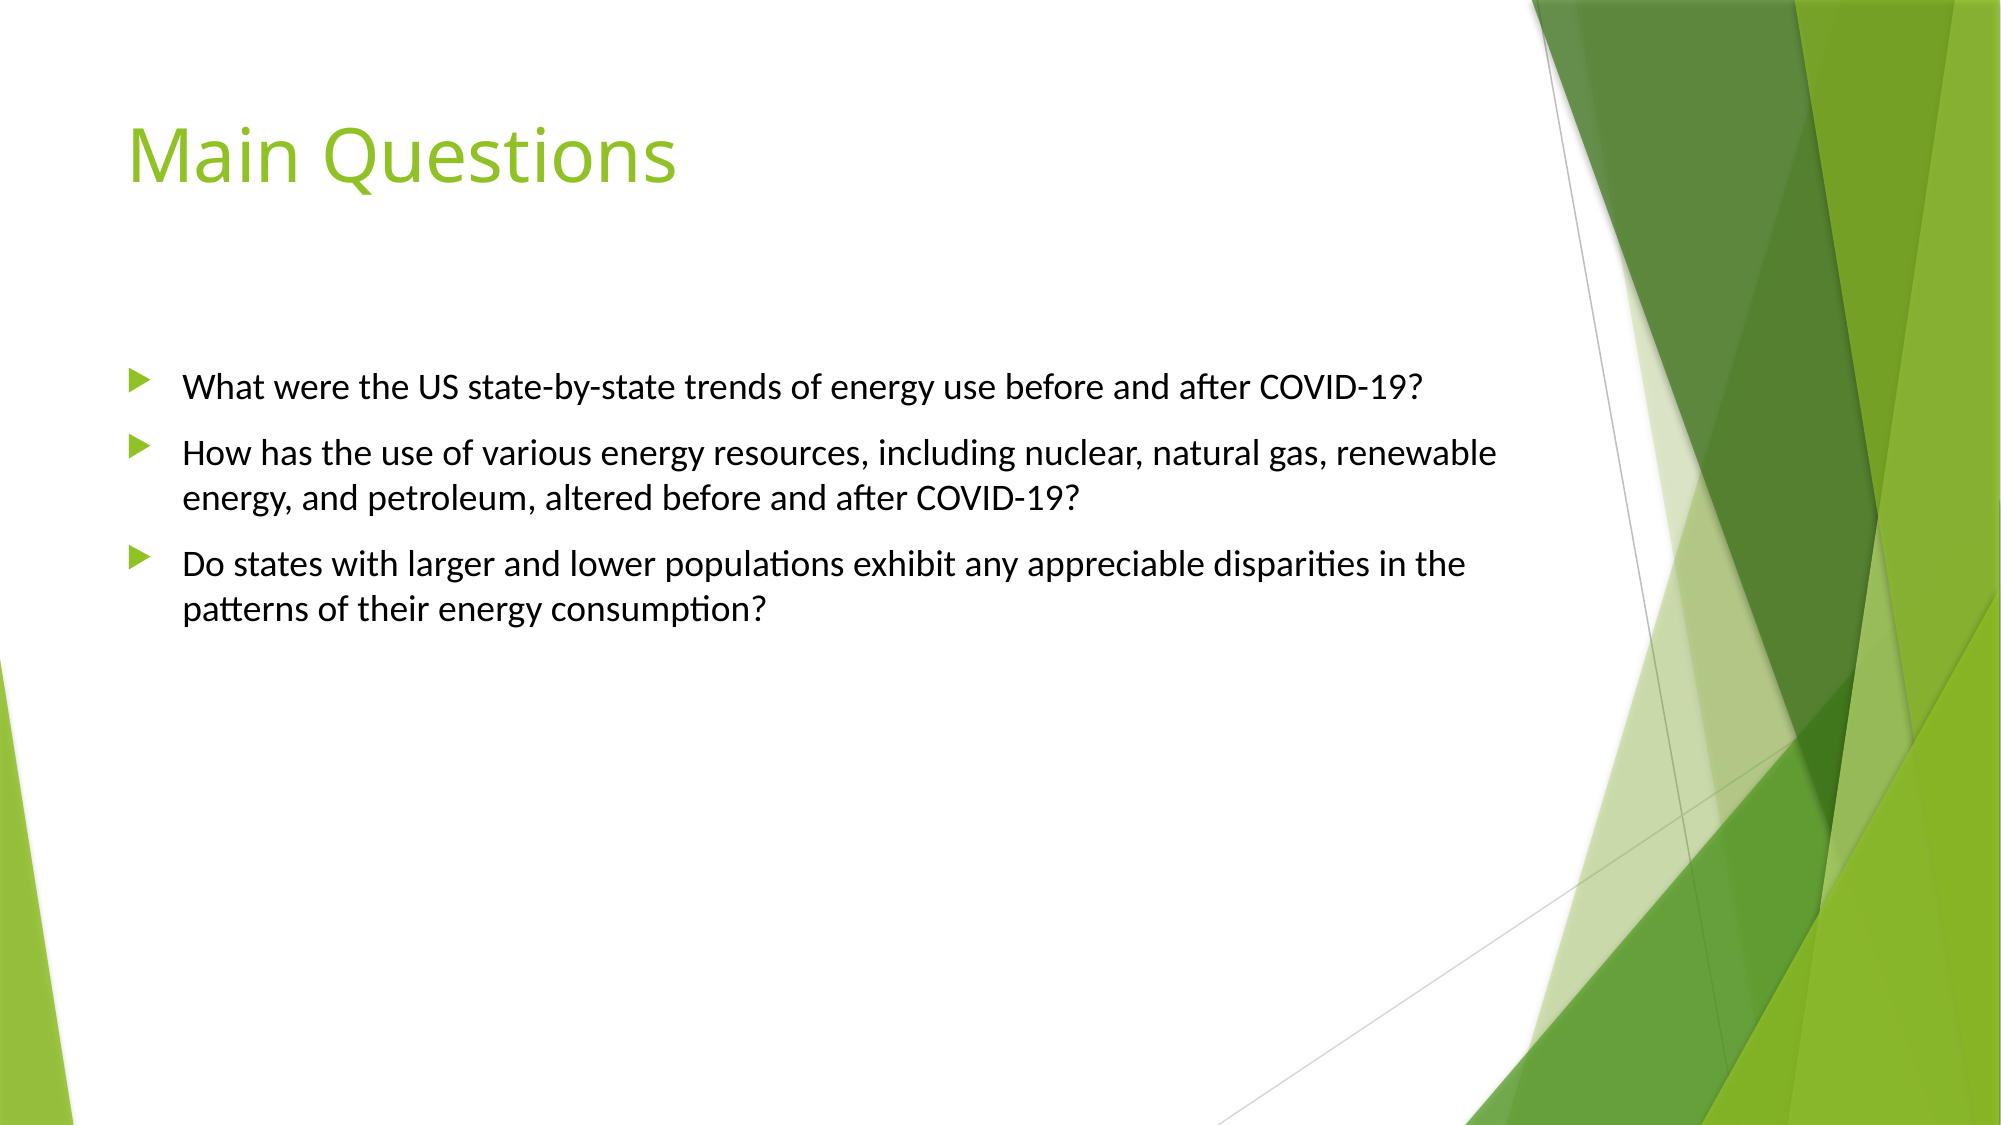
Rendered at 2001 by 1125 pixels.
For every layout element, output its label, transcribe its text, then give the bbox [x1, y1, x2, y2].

title Main Questions [111, 99, 1522, 317]
list What were the US state-by-state trends of energy use before and after COVID-19? How has the use of various energy resources, including nuclear, natural gas, renewable energy, and petroleum, altered before and after COVID-19? Do states with larger and lower populations exhibit any appreciable disparities in the patterns of their energy consumption? [111, 354, 1522, 992]
